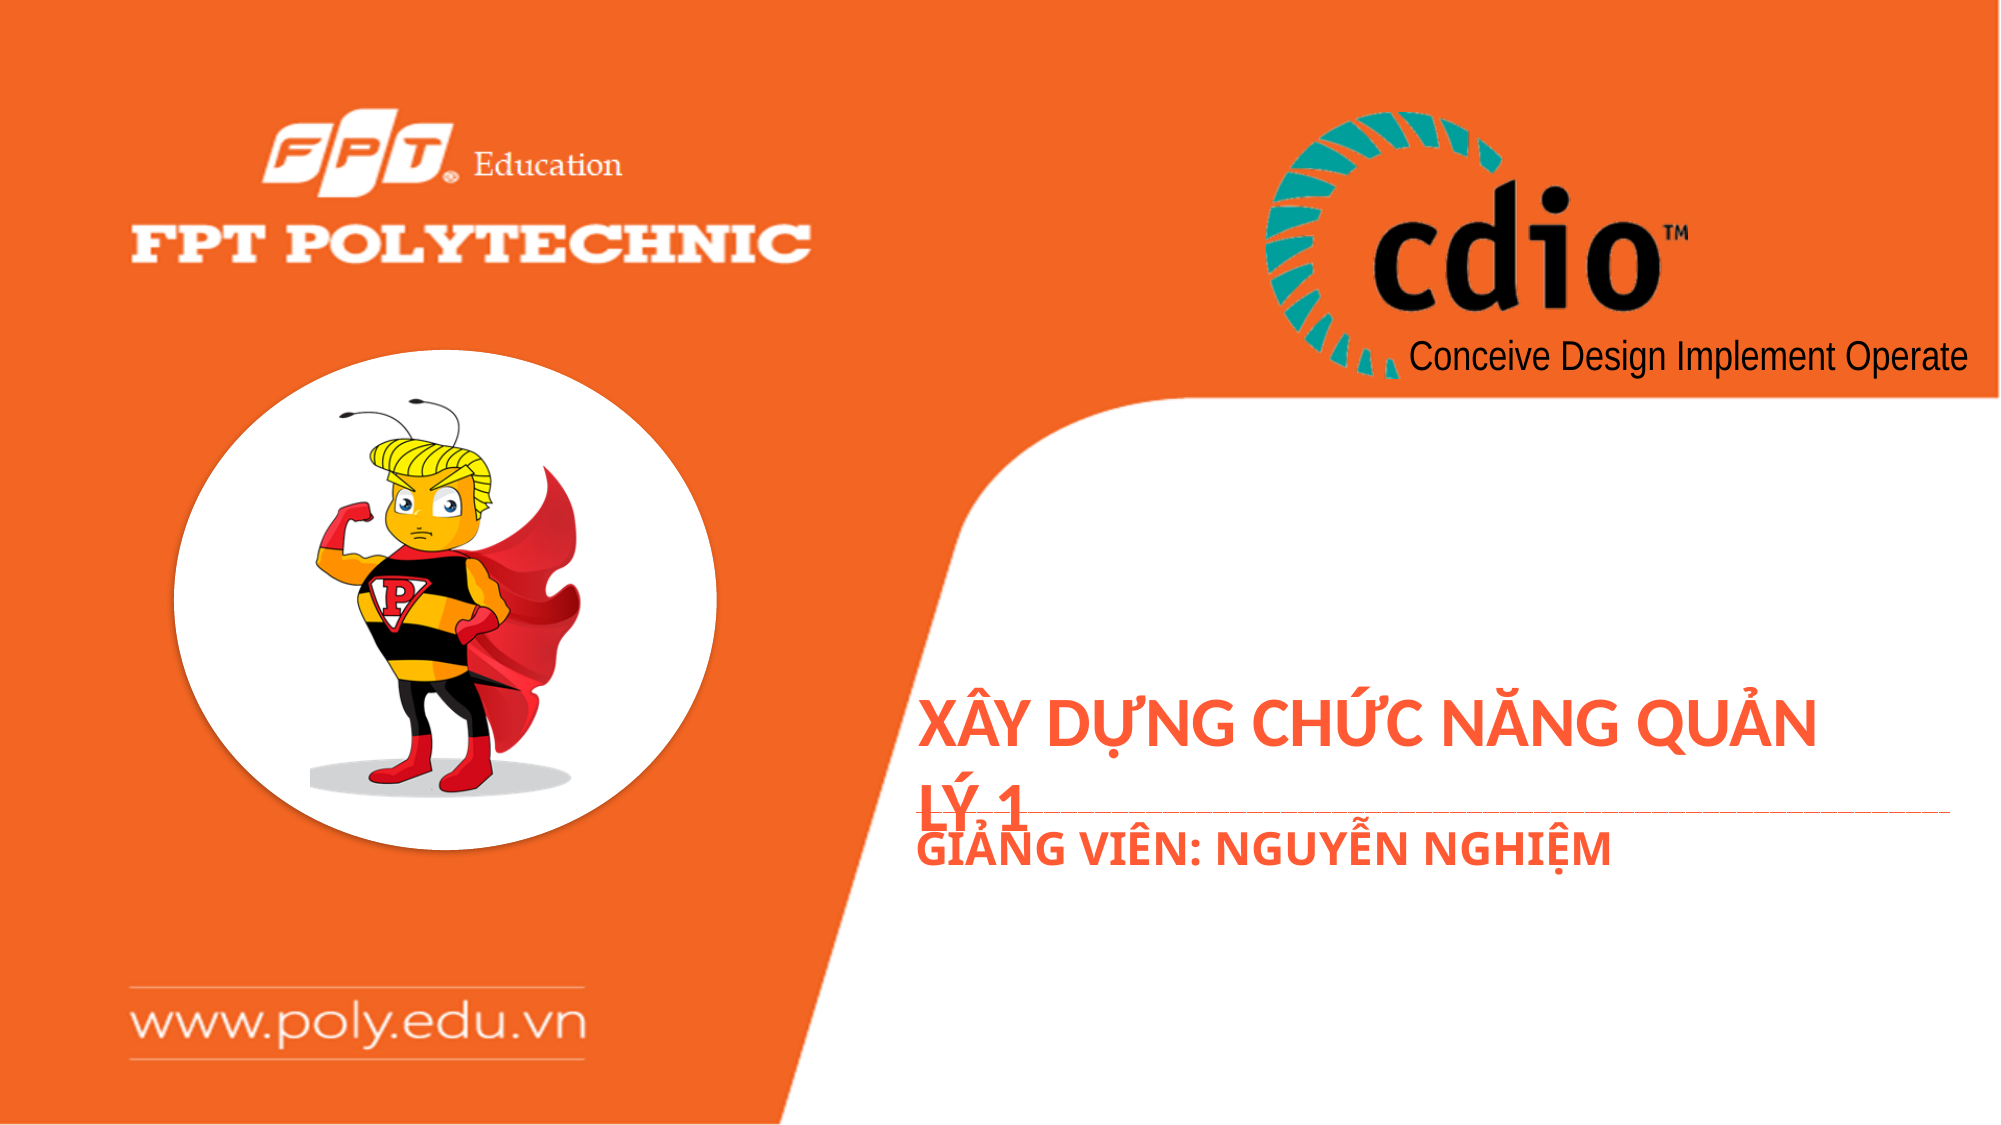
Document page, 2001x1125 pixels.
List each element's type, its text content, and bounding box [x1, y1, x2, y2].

picture [0, 0, 2001, 1125]
subtitle Giảng viên: Nguyễn Nghiệm [900, 812, 2000, 975]
title Xây dựng chức năng quản lý 1 [903, 702, 1904, 819]
text_box Conceive Design Implement Operate [1690, 321, 1985, 386]
